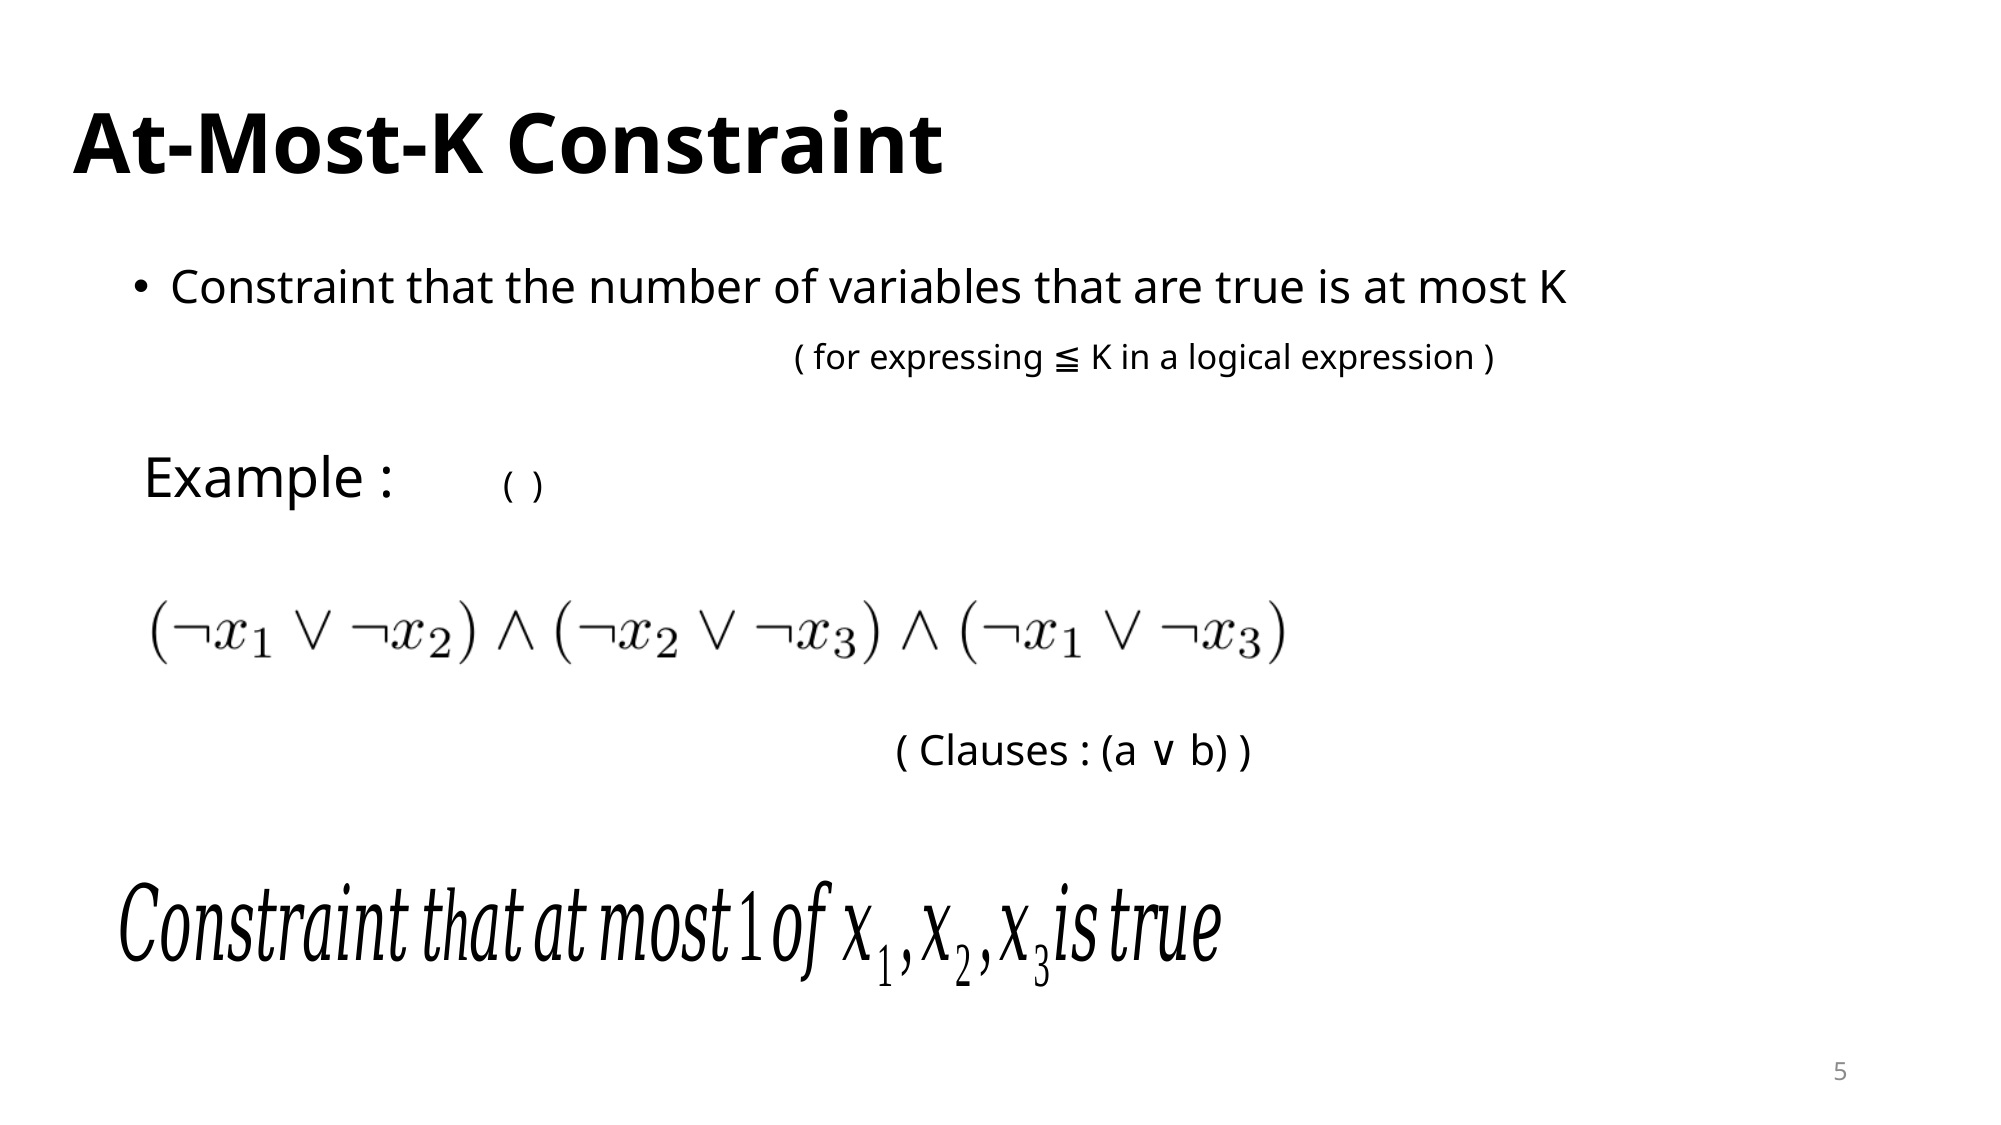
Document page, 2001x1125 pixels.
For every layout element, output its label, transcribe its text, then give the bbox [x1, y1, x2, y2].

picture [128, 568, 1294, 690]
title At-Most-K Constraint [58, 37, 1784, 255]
text_box Constraint that the number of variables that are true is at most K [118, 256, 1644, 365]
text_box ( for expressing ≦ K in a logical expression ) [779, 332, 1580, 410]
text_box ( Clauses : (a ∨ b) ) [880, 721, 1415, 797]
slide_number 5 [1412, 1042, 1863, 1103]
